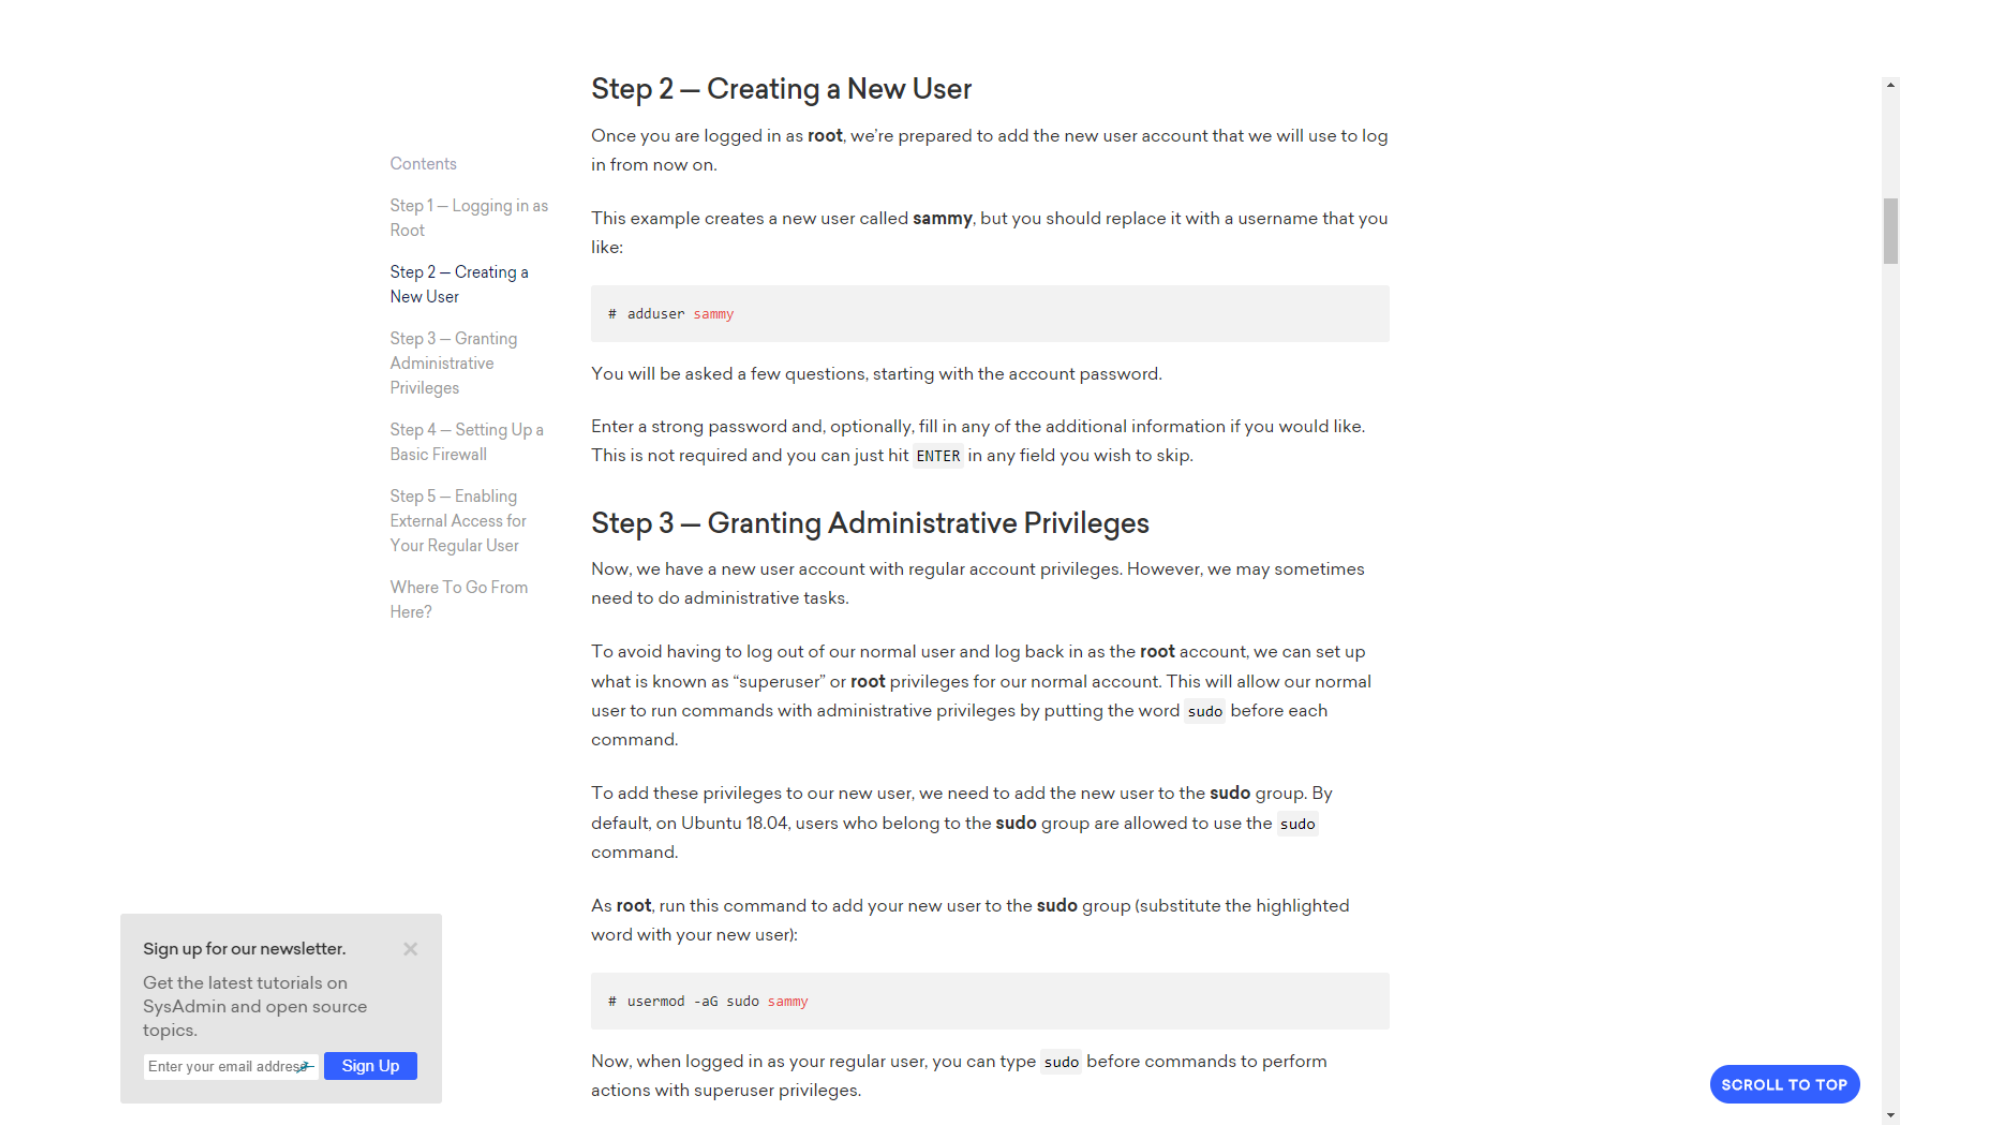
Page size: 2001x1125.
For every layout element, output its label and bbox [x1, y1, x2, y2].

picture [99, 77, 1900, 1125]
